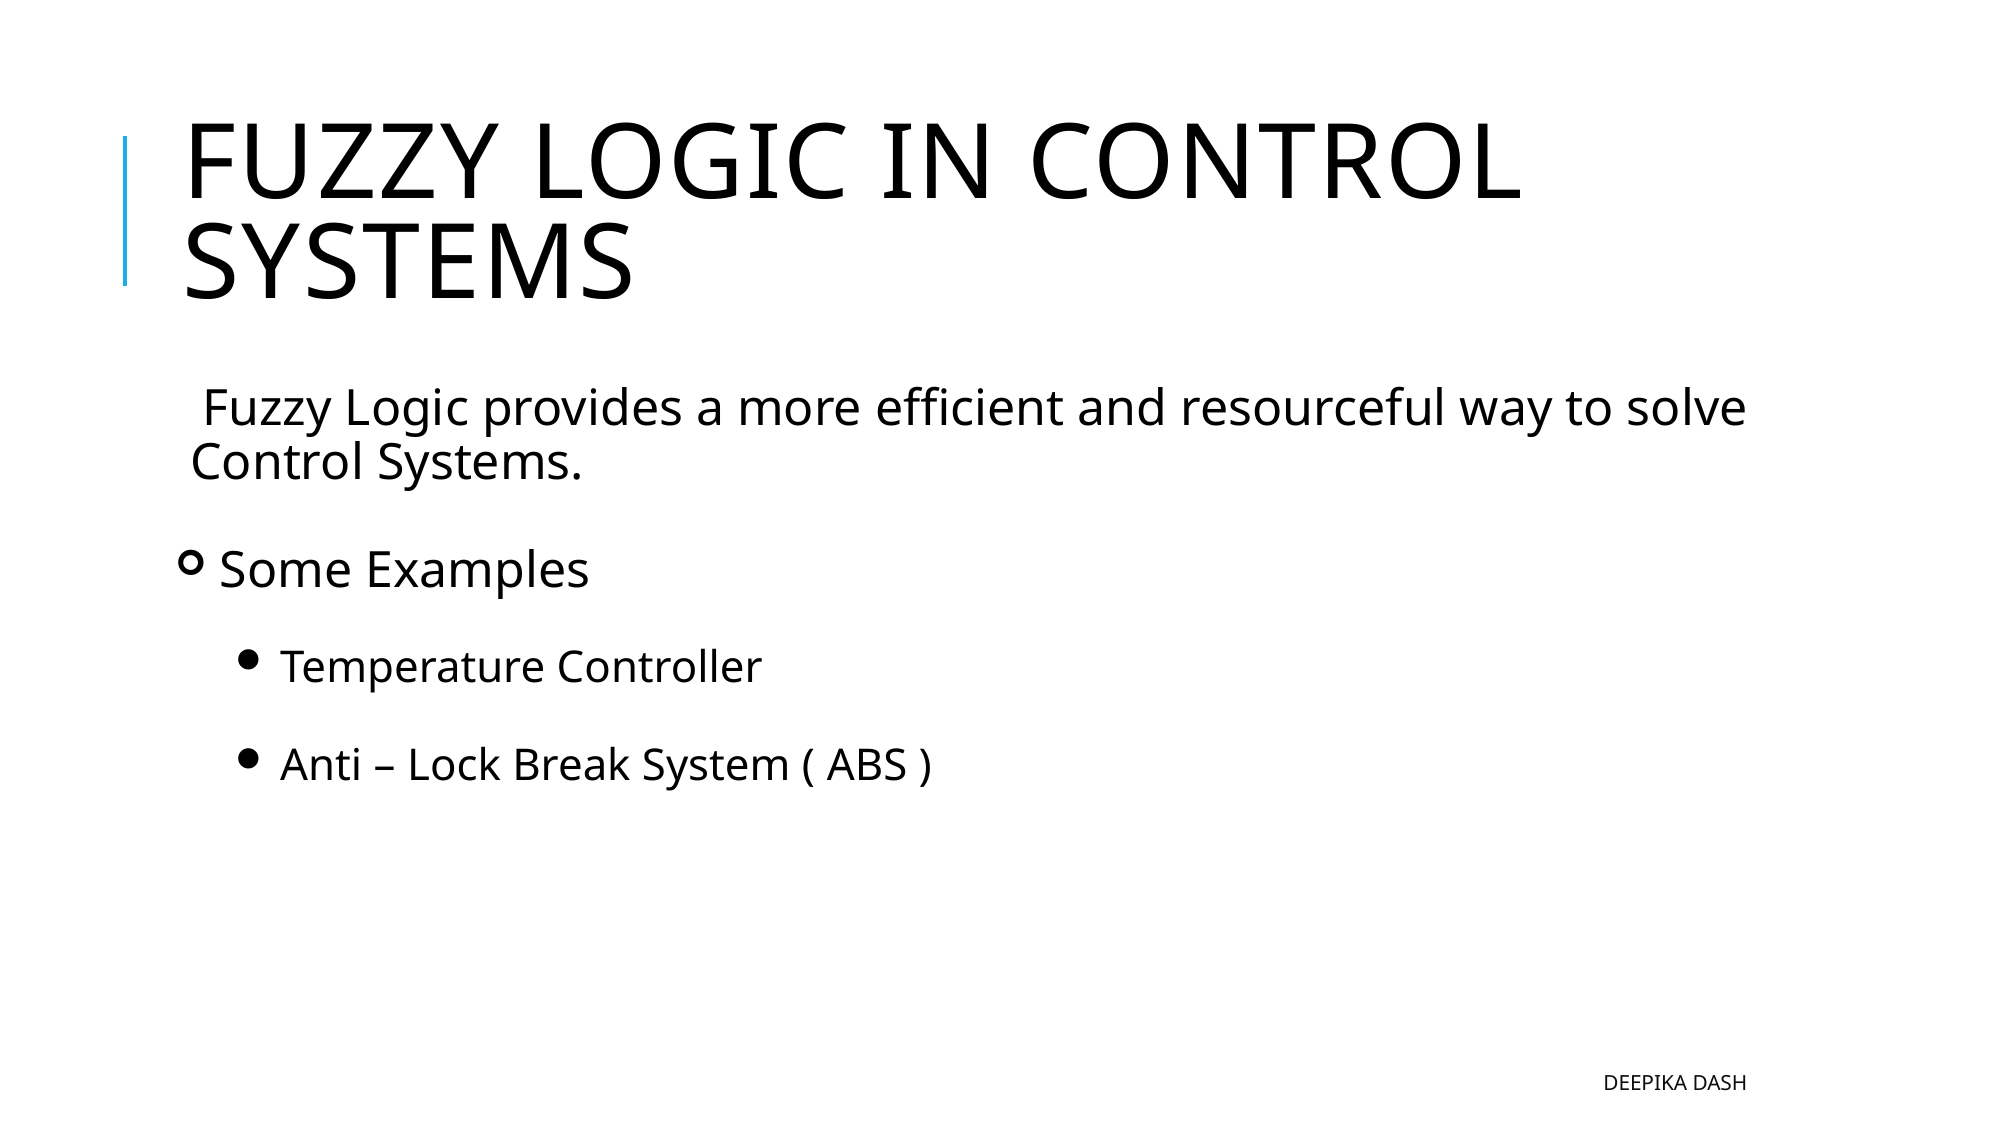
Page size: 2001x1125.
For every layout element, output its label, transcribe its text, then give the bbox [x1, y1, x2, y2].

footer Deepika Dash [794, 1061, 1763, 1107]
title FUZZY LOGIC IN CONTROL SYSTEMS [168, 96, 1763, 342]
list Fuzzy Logic provides a more efficient and resourceful way to solve Control Systems. Some Examples Temperature Controller Anti – Lock Break System ( ABS ) [168, 375, 1763, 1035]
